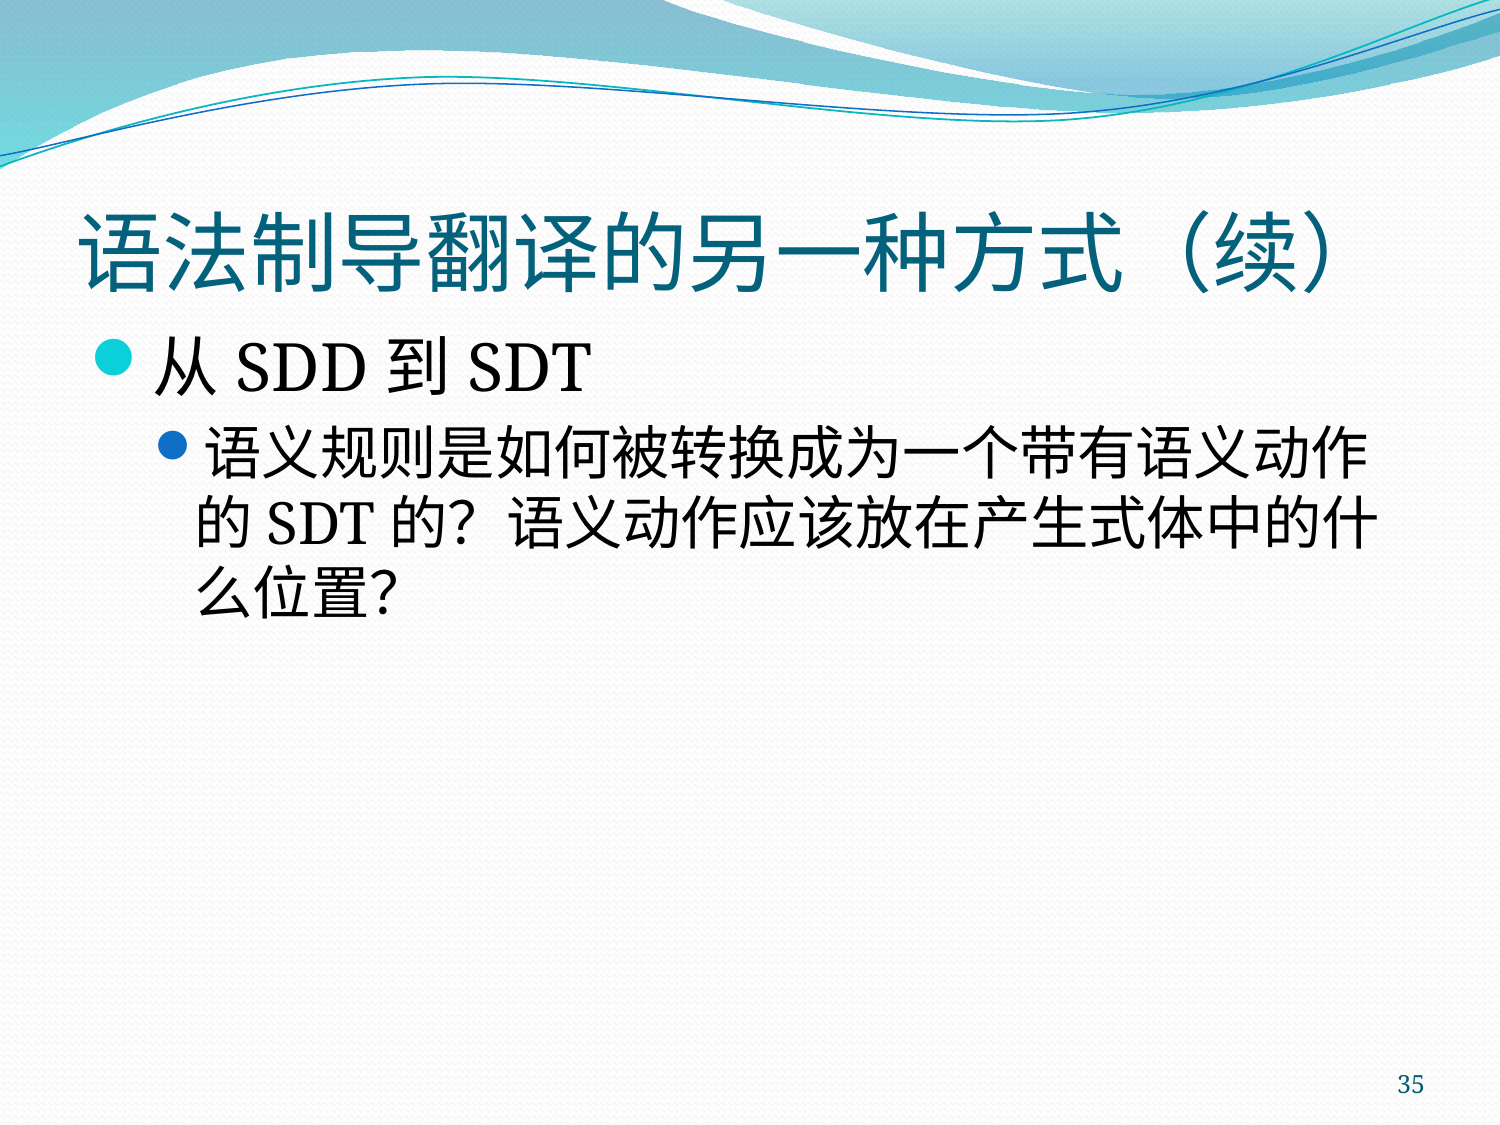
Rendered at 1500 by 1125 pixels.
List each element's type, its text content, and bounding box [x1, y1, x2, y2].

slide_number 35 [1299, 1042, 1425, 1103]
list 从SDD到SDT 语义规则是如何被转换成为一个带有语义动作的SDT的？语义动作应该放在产生式体中的什么位置？ [75, 317, 1425, 1038]
title 语法制导翻译的另一种方式（续） [75, 115, 1425, 303]
